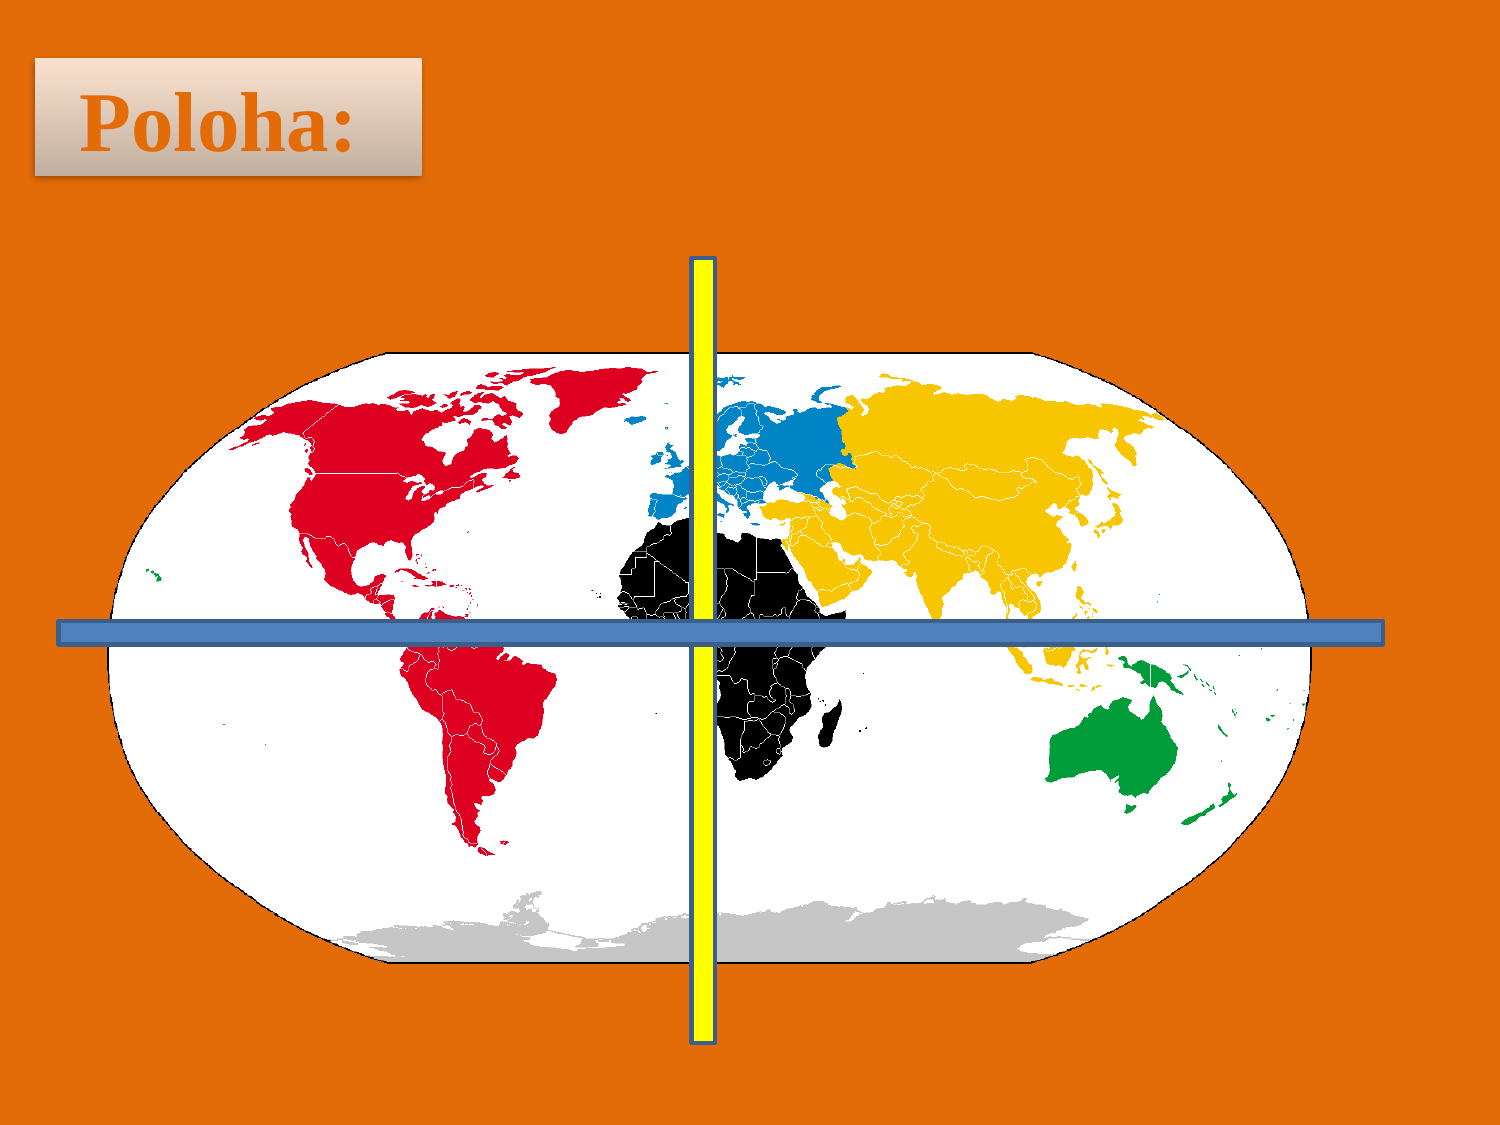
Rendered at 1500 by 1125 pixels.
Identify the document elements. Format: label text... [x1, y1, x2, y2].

text_box Poloha: [35, 58, 422, 176]
picture [105, 351, 1314, 965]
text_box [1319, 619, 1385, 647]
text_box [56, 619, 100, 647]
text_box [689, 974, 717, 1045]
text_box [689, 256, 717, 349]
